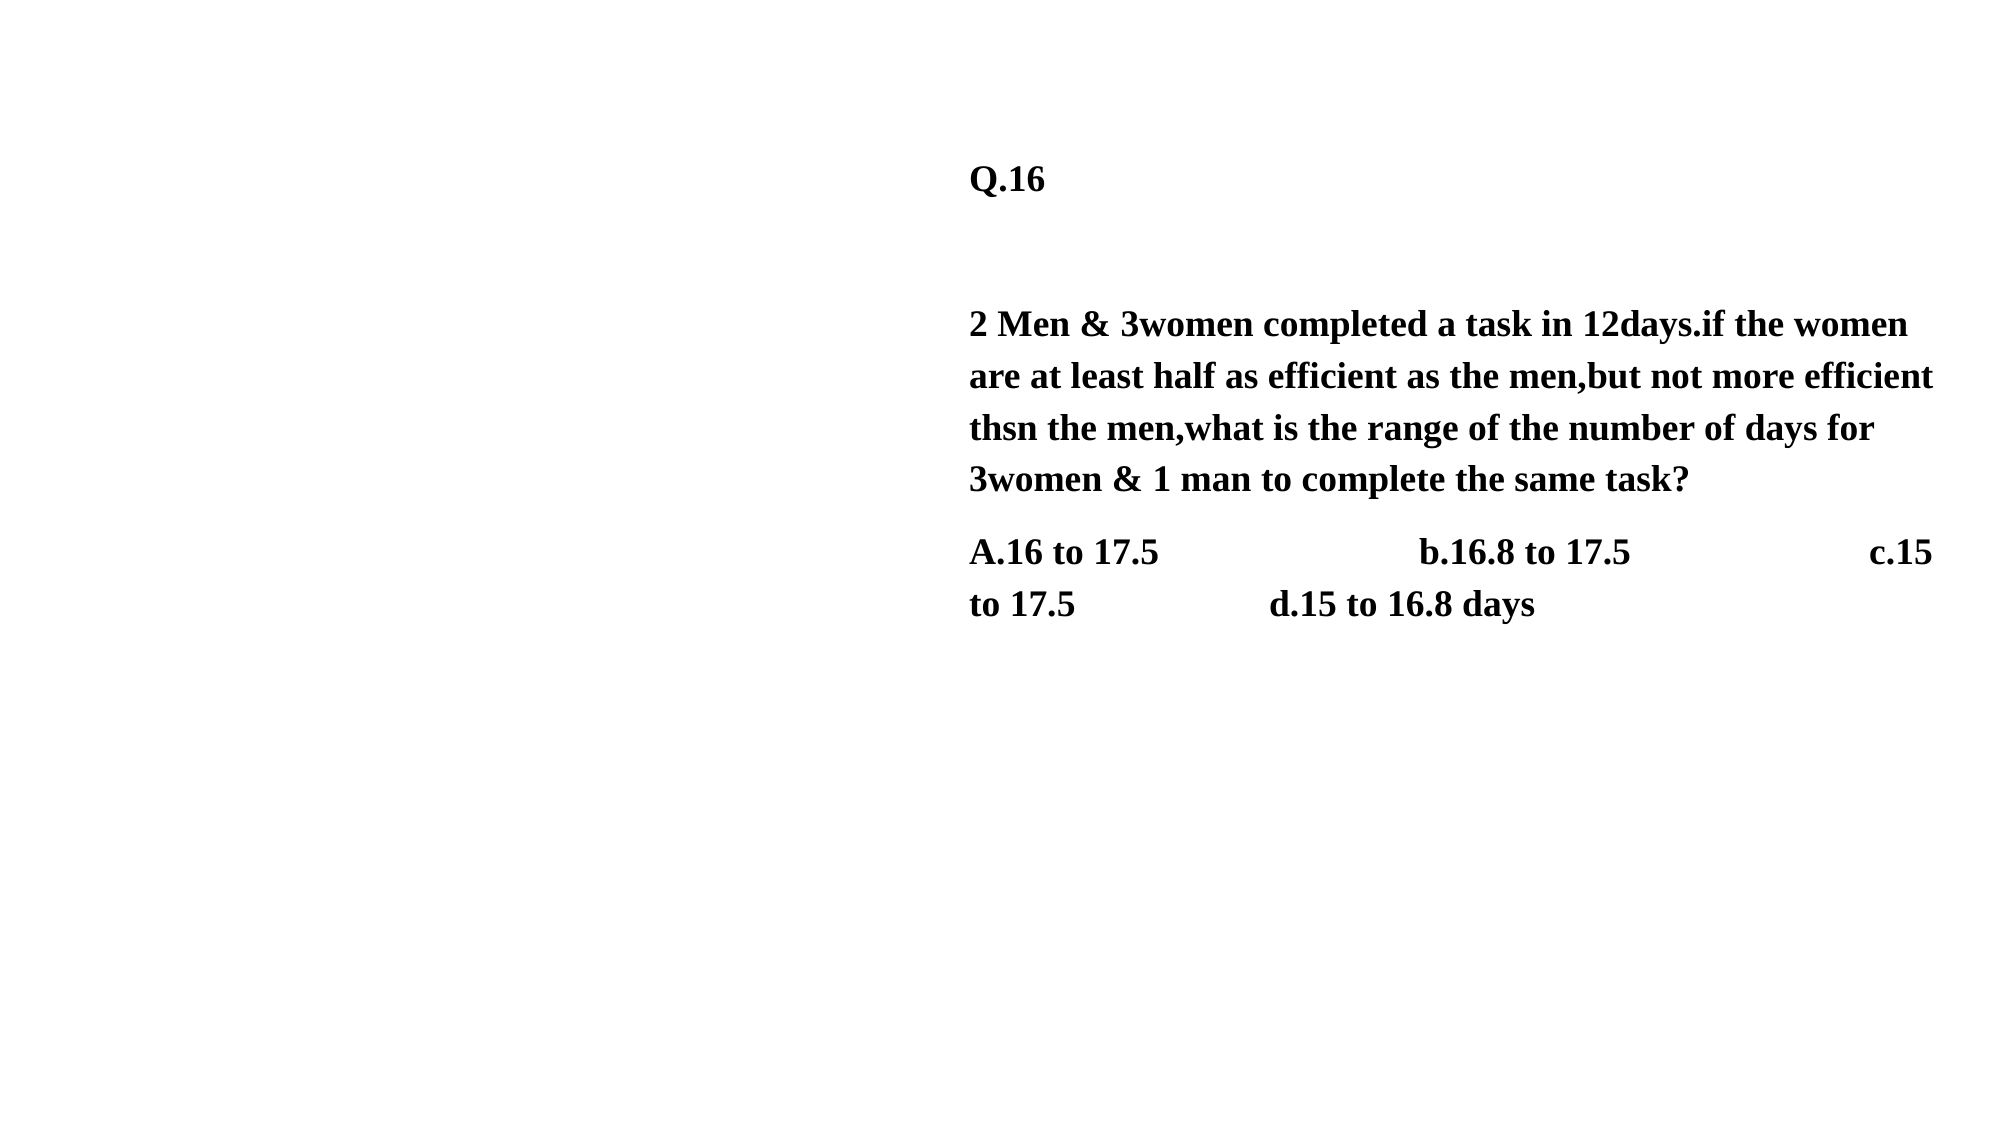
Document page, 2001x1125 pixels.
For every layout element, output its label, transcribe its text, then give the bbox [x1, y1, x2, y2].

text_box Q.16 2 Men & 3women completed a task in 12days.if the women are at least half as efficient as the men,but not more efficient thsn the men,what is the range of the number of days for 3women & 1 man to complete the same task? A.16 to 17.5 b.16.8 to 17.5 c.15 to 17.5 d.15 to 16.8 days [954, 139, 1955, 631]
